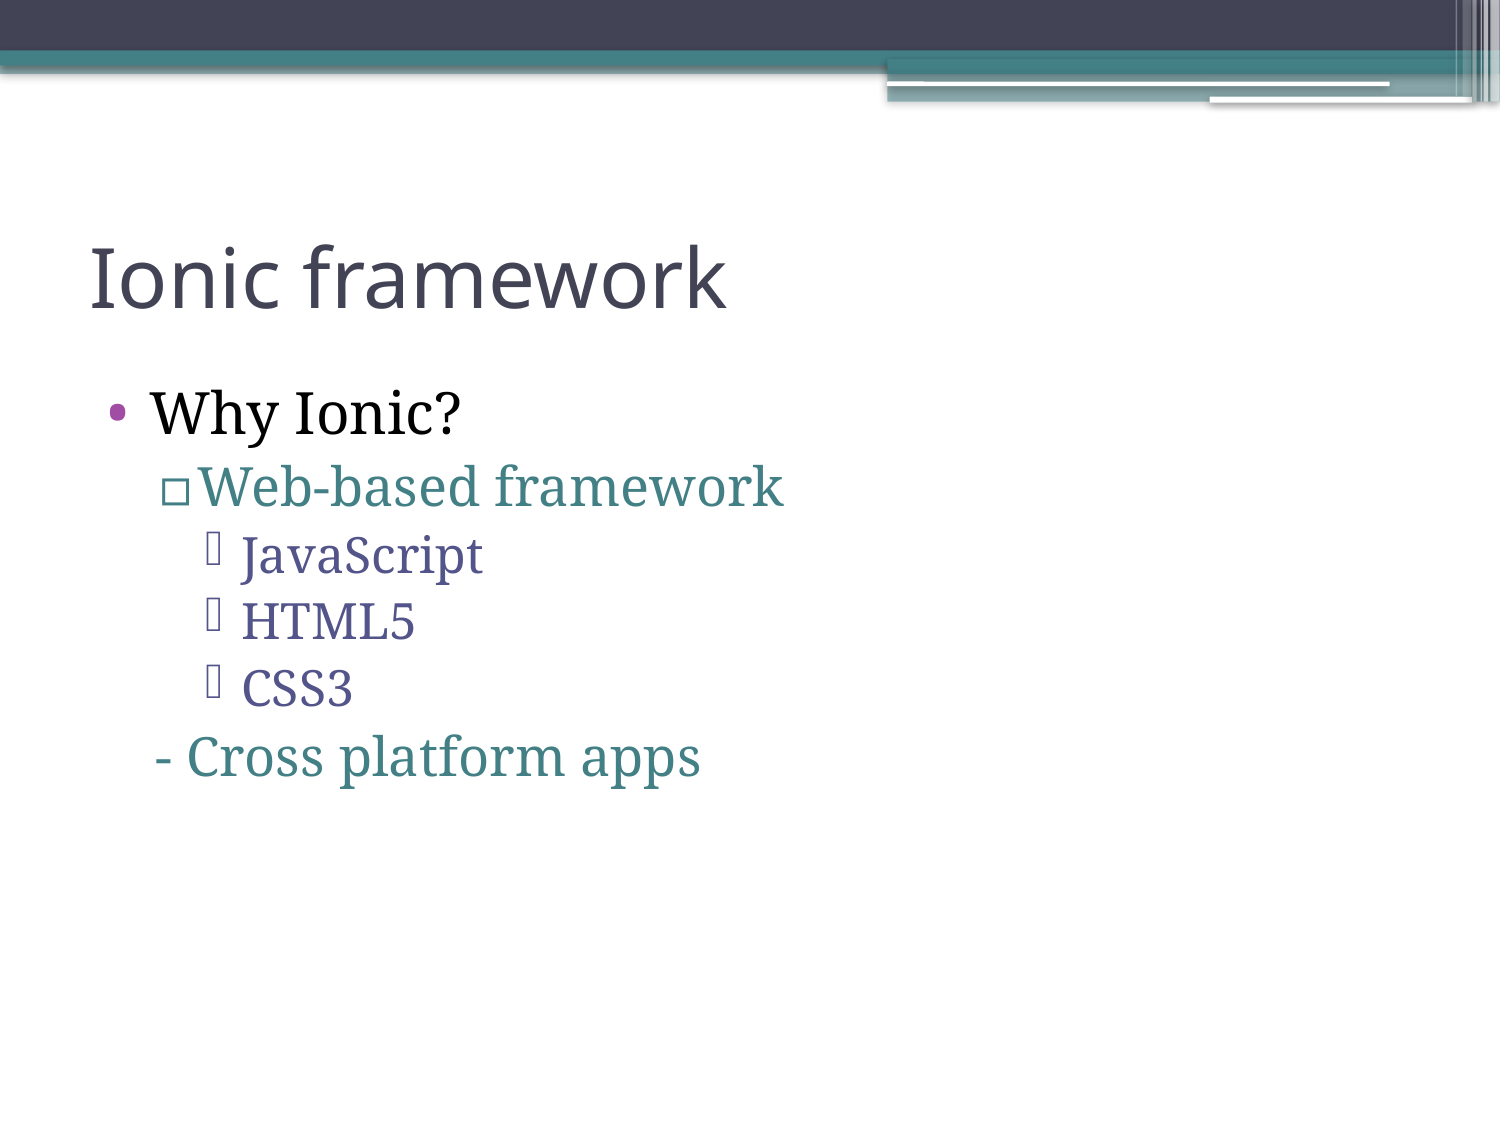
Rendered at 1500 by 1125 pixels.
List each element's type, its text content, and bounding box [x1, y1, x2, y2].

list Why Ionic? Web-based framework JavaScript HTML5 CSS3 - Cross platform apps [75, 368, 1425, 1079]
title Ionic framework [75, 187, 1425, 363]
